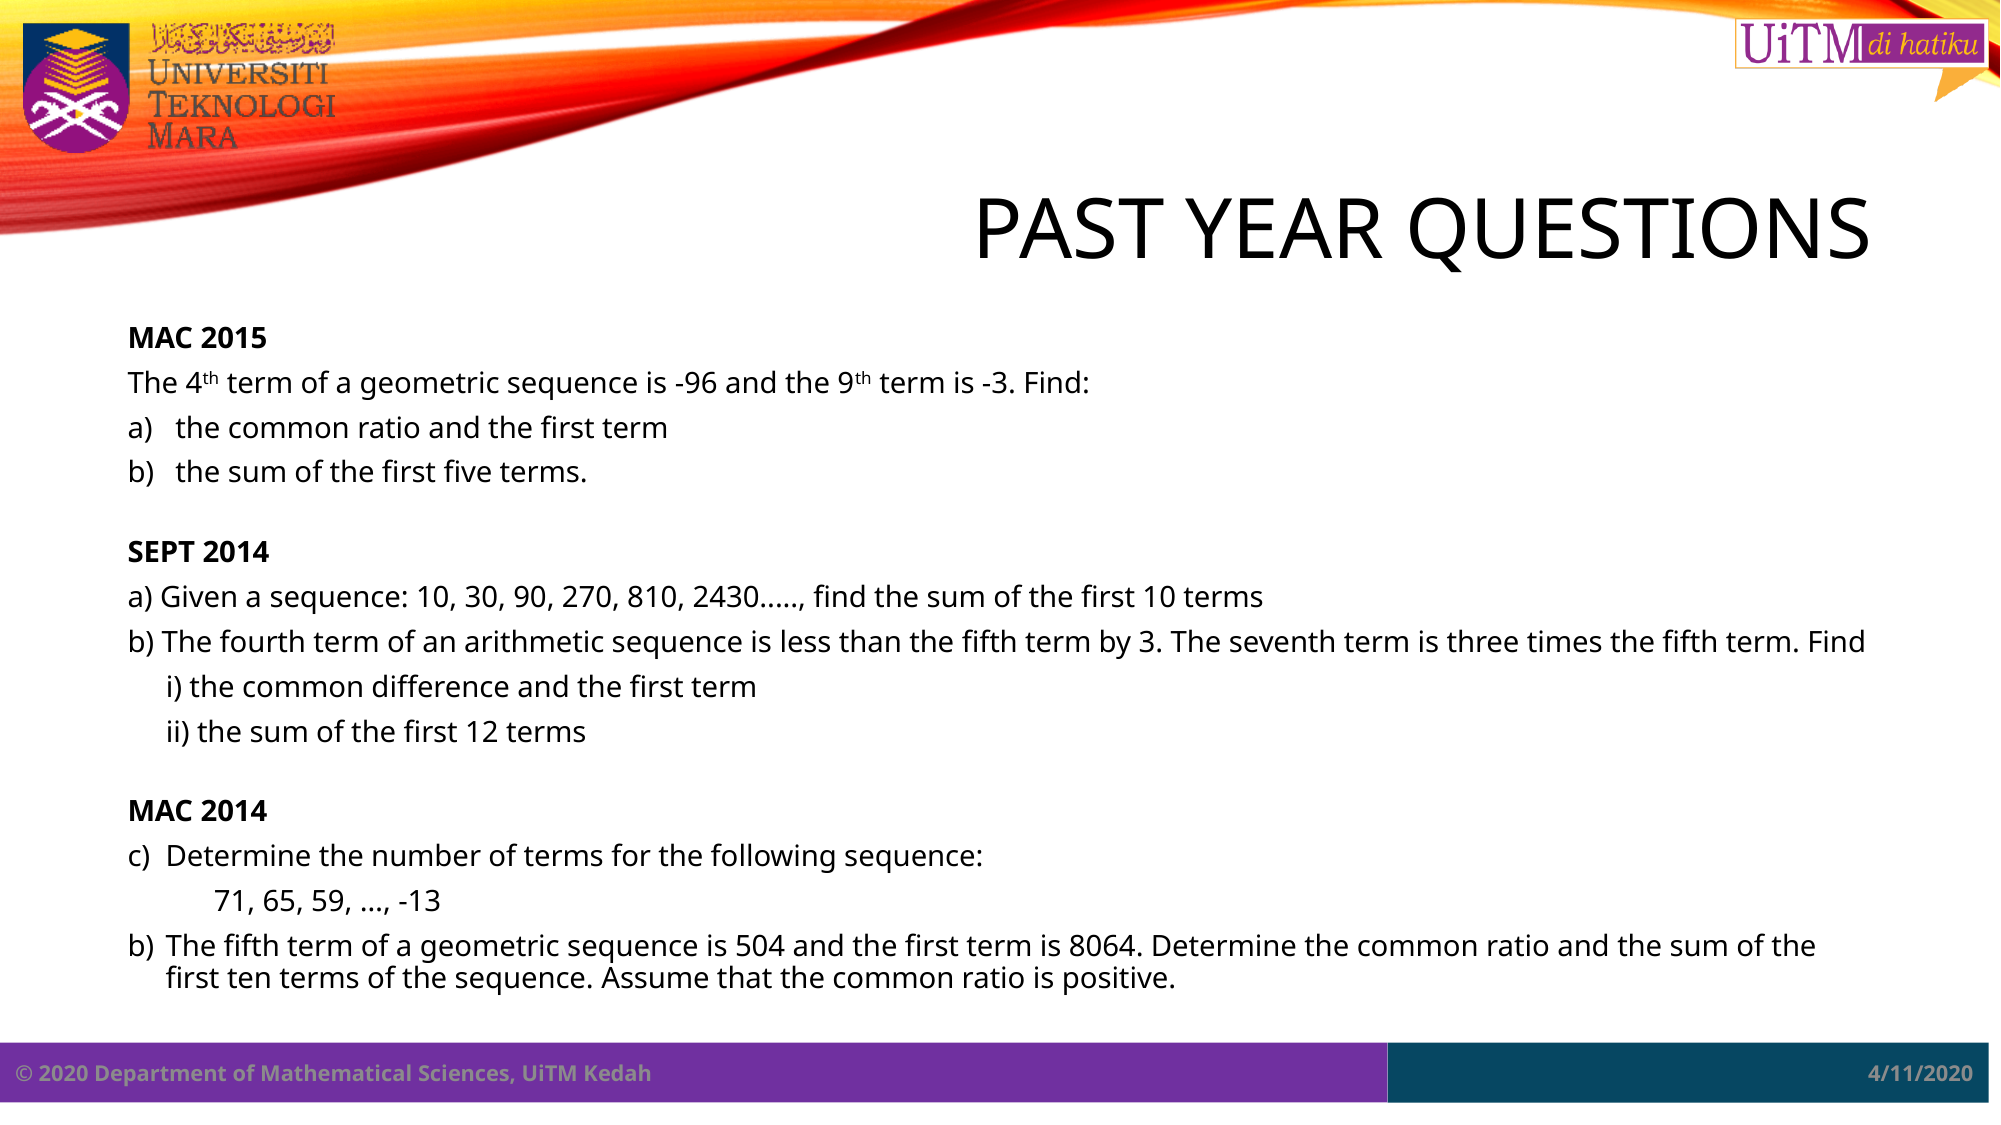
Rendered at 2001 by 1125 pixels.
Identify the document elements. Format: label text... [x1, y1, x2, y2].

title PAST YEAR QUESTIONS [474, 125, 1888, 315]
list MAC 2015 The 4th term of a geometric sequence is -96 and the 9th term is -3. Find: the common ratio and the first term the sum of the first five terms. SEPT 2014 a) Given a sequence: 10, 30, 90, 270, 810, 2430....., find the sum of the first 10 terms b) The fourth term of an arithmetic sequence is less than the fifth term by 3. The seventh term is three times the fifth term. Find i) the common difference and the first term ii) the sum of the first 12 terms MAC 2014 Determine the number of terms for the following sequence: 71, 65, 59, …, -13 b) The fifth term of a geometric sequence is 504 and the first term is 8064. Determine the common ratio and the sum of the first ten terms of the sequence. Assume that the common ratio is positive. [112, 315, 1888, 1037]
picture [0, 0, 2000, 237]
